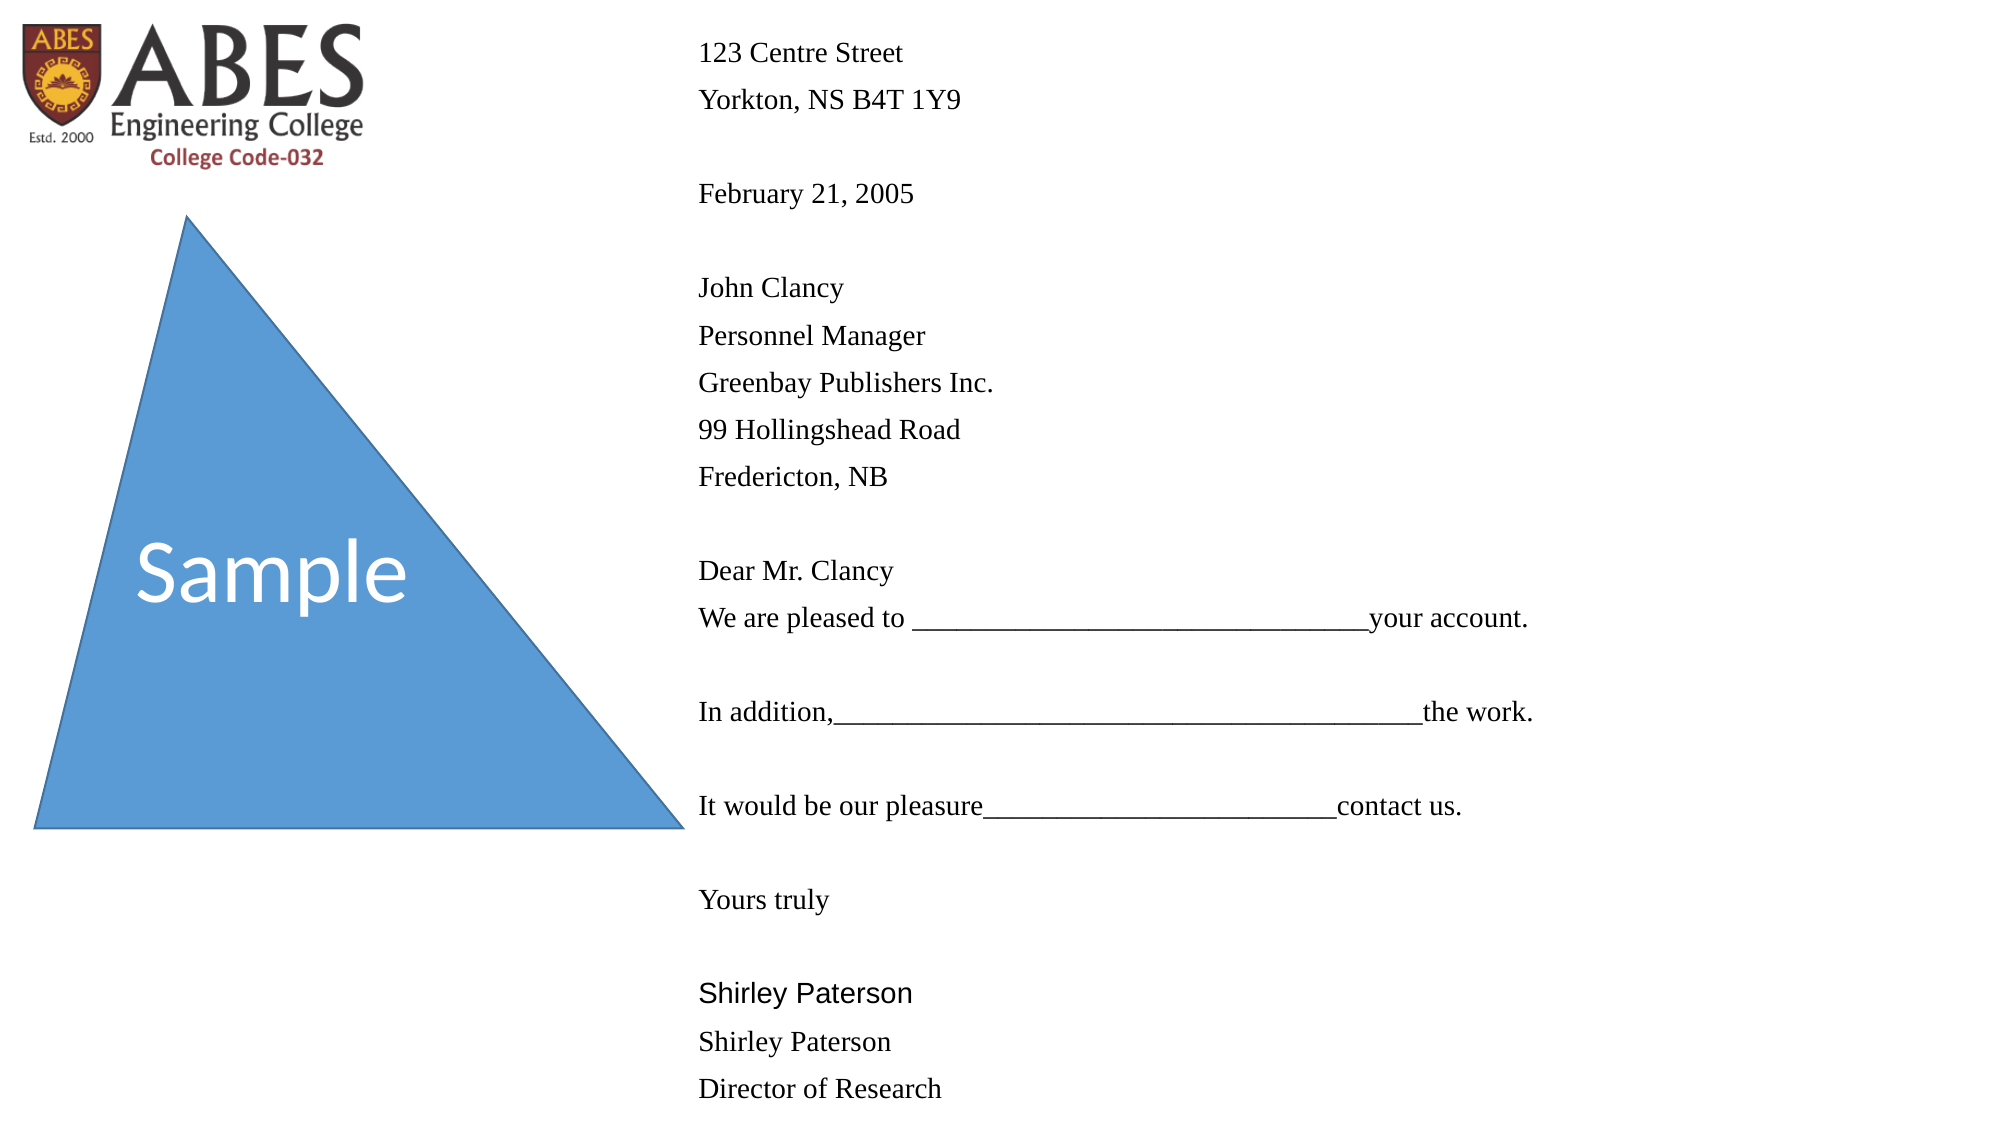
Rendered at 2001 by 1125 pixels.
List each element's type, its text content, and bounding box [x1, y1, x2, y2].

text_box Sample [33, 214, 686, 830]
picture [18, 12, 369, 176]
text_box 123 Centre Street Yorkton, NS B4T 1Y9 February 21, 2005 John Clancy Personnel Manager Greenbay Publishers Inc. 99 Hollingshead Road Fredericton, NB Dear Mr. Clancy We are pleased to _______________________________your account. In addition,________________________________________the work. It would be our pleasure________________________contact us. Yours truly Shirley Paterson Shirley Paterson Director of Research [678, 27, 2000, 1064]
